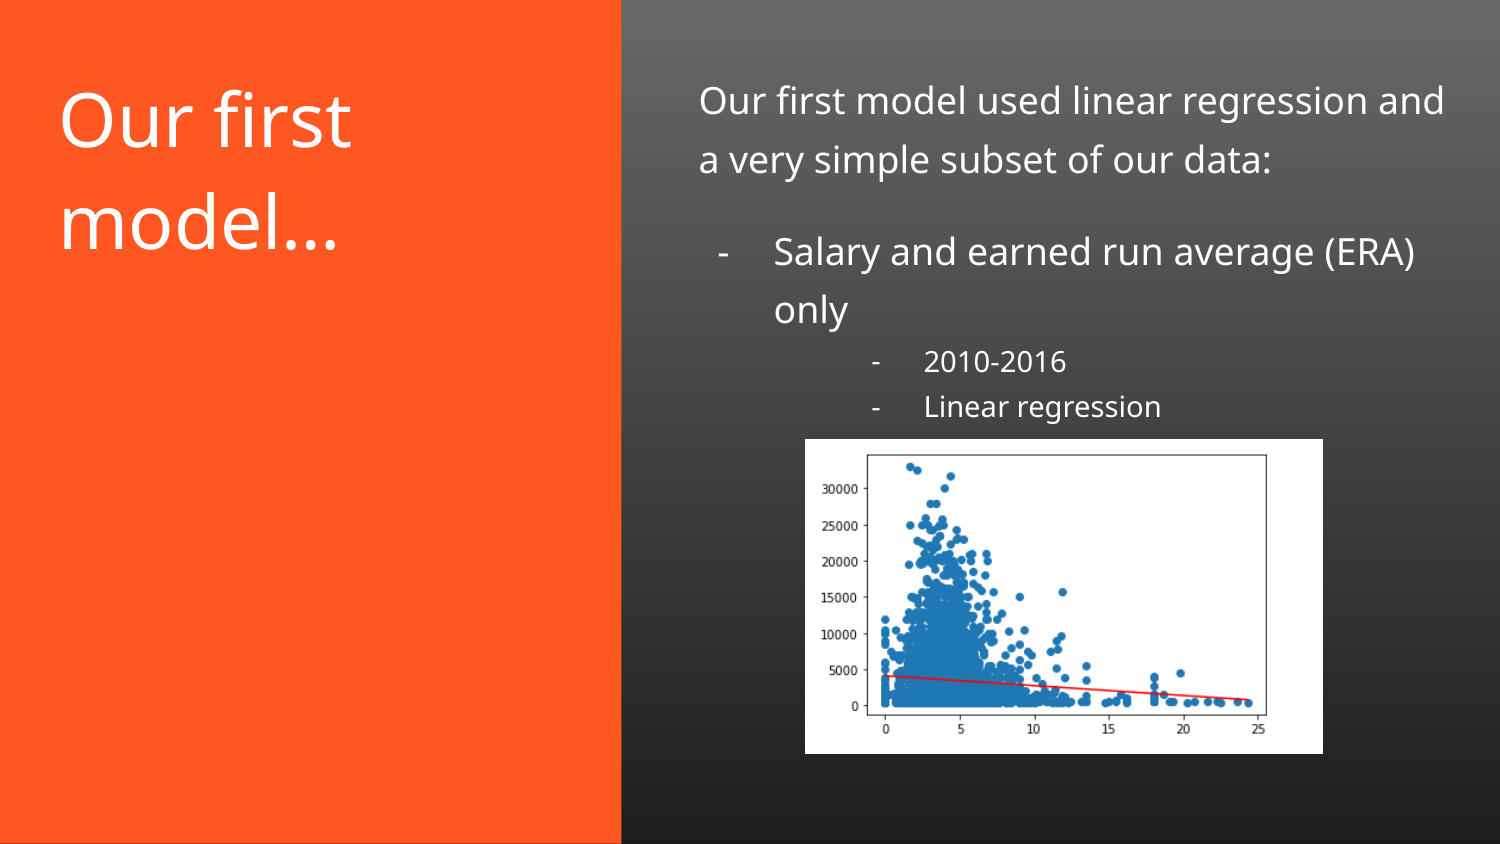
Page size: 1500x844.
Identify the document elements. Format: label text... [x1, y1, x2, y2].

list Our first model used linear regression and a very simple subset of our data: Salary and earned run average (ERA) only 2010-2016 Linear regression Removed outliers [683, 51, 1487, 772]
picture [805, 439, 1324, 755]
title Our first model… [43, 51, 563, 480]
